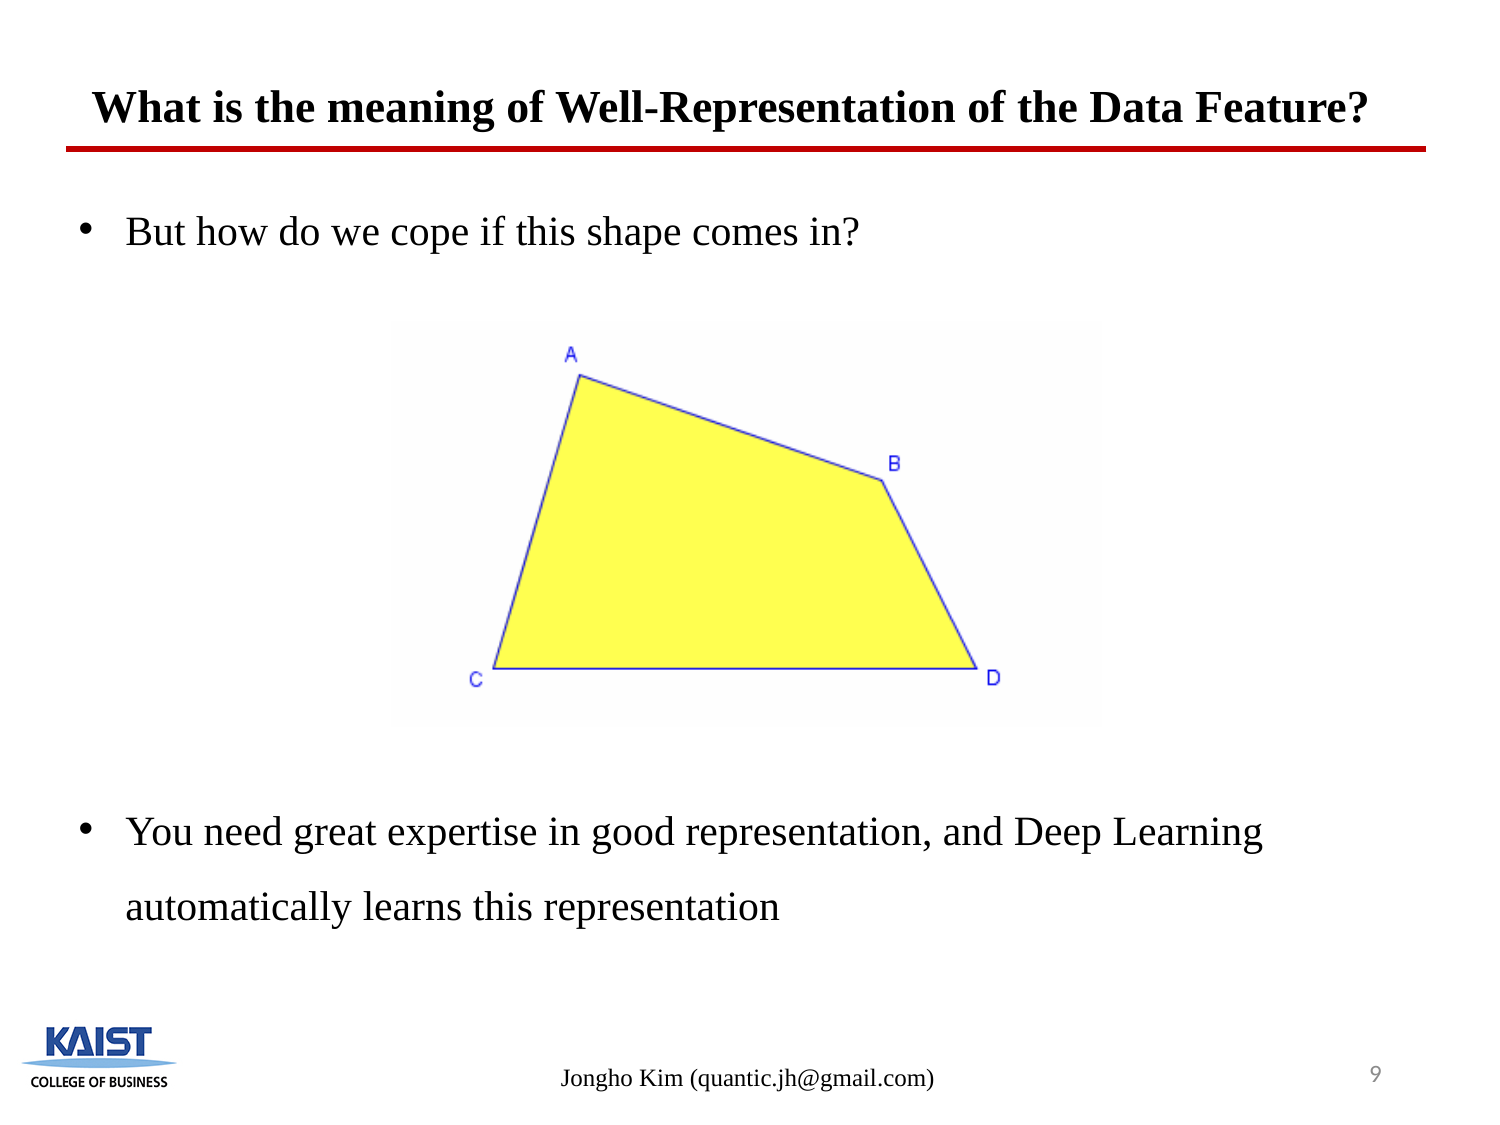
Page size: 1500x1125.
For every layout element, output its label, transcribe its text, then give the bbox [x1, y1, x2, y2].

picture [9, 995, 187, 1118]
picture [391, 321, 1102, 727]
slide_number 9 [1059, 1042, 1397, 1103]
text_box What is the meaning of Well-Representation of the Data Feature? [76, 42, 1425, 140]
text_box But how do we cope if this shape comes in? You need great expertise in good representation, and Deep Learning automatically learns this representation [63, 171, 1409, 936]
